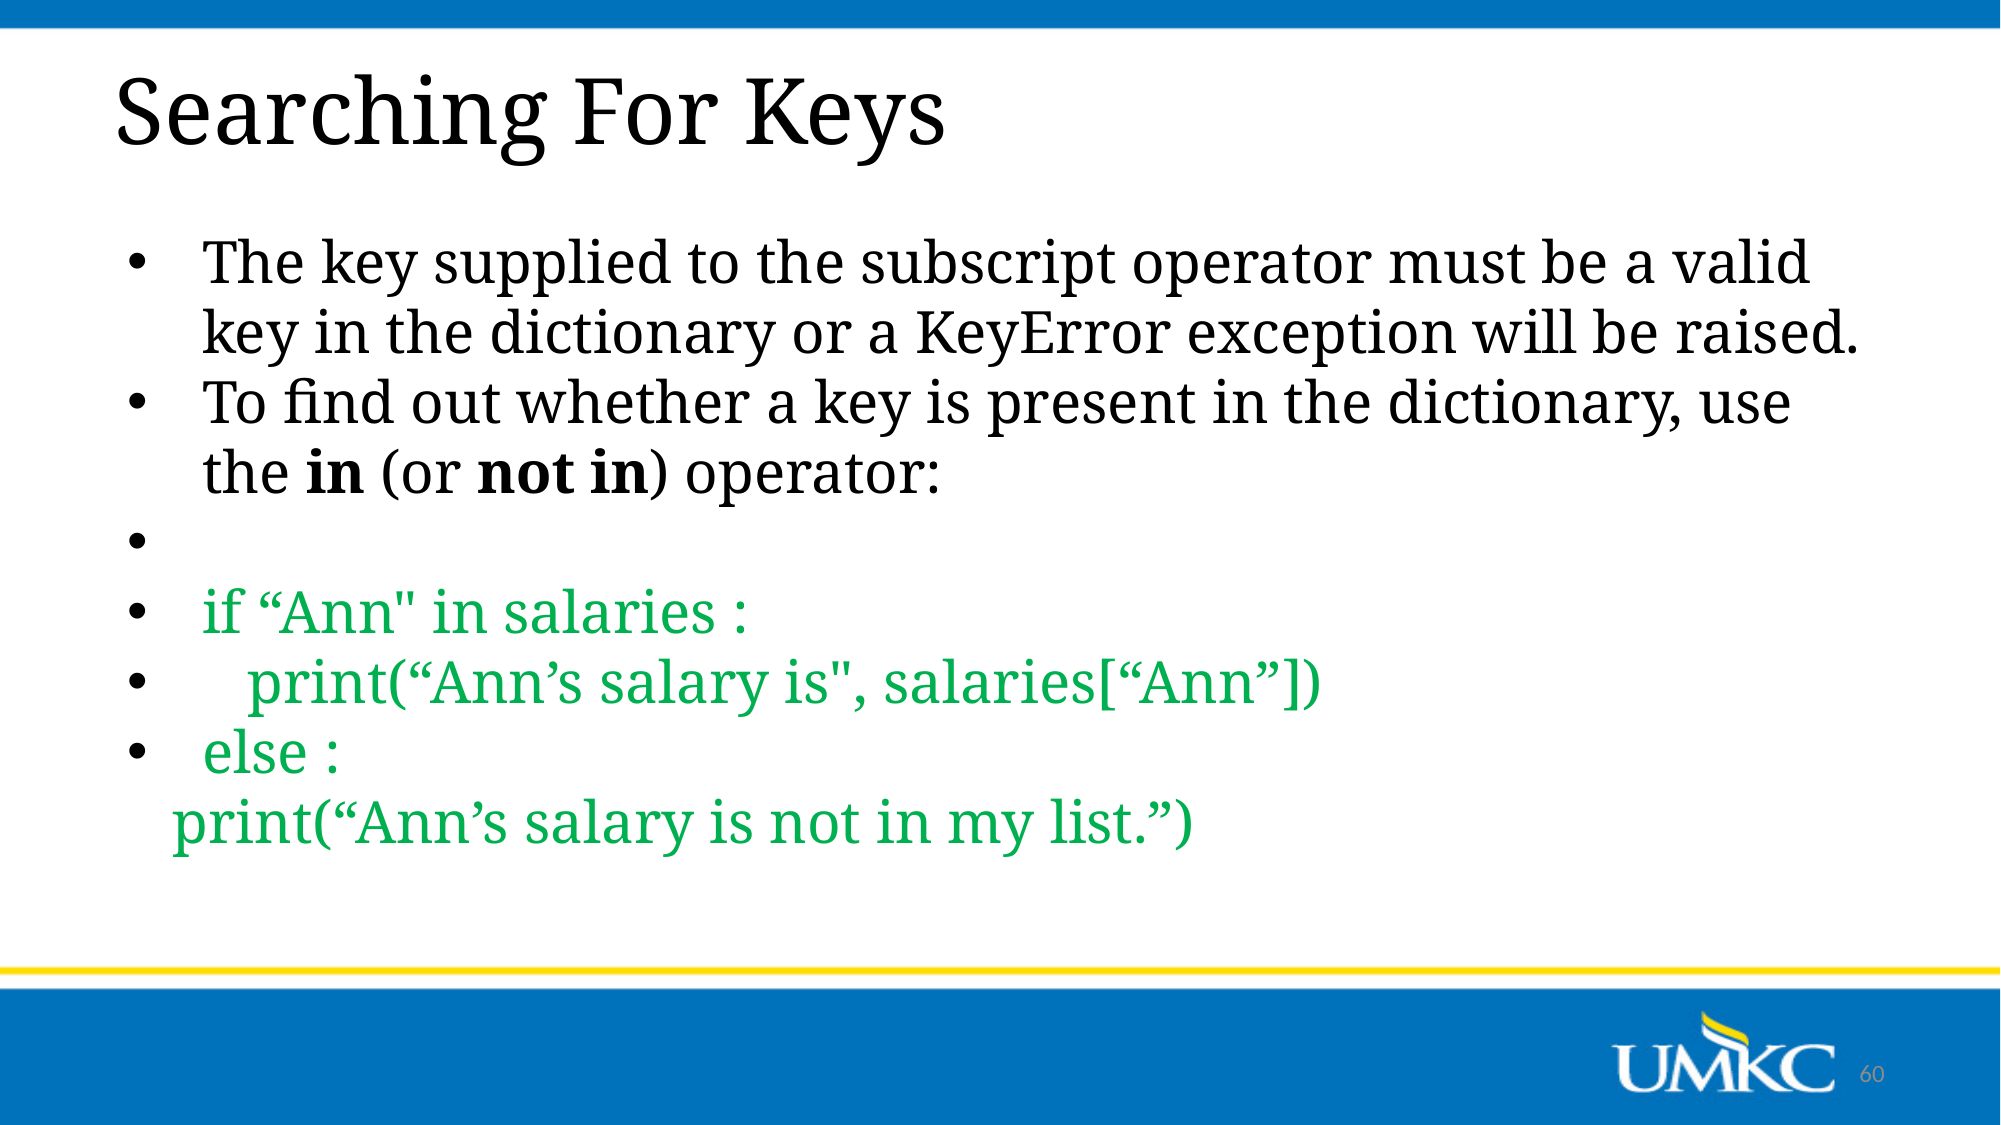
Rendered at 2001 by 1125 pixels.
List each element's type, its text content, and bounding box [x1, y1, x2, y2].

text_box Searching For Keys [99, 45, 1900, 233]
text_box The key supplied to the subscript operator must be a valid key in the dictionary or a KeyError exception will be raised. To find out whether a key is present in the dictionary, use the in (or not in) operator: if “Ann" in salaries : print(“Ann’s salary is", salaries[“Ann”]) else : print(“Ann’s salary is not in my list.”) [112, 218, 1913, 961]
slide_number 60 [1433, 1042, 1900, 1103]
picture [0, 0, 2001, 1125]
